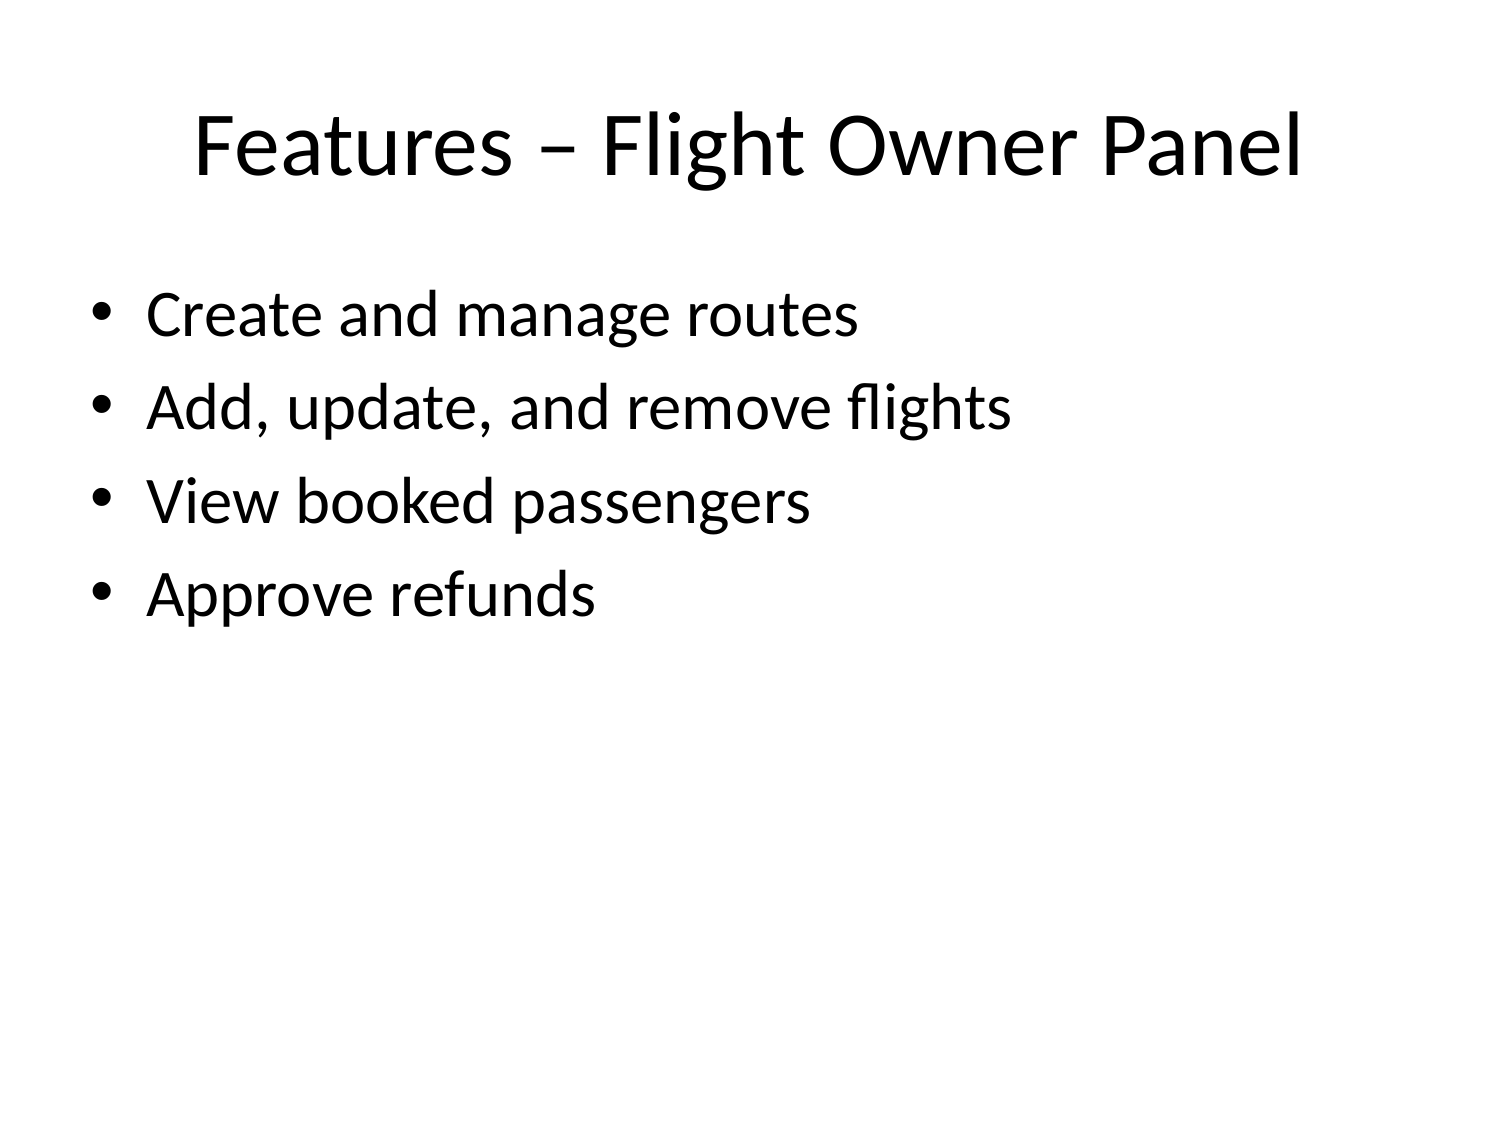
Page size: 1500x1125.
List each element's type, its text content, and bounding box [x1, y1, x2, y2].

title Features – Flight Owner Panel [75, 45, 1425, 233]
list Create and manage routes Add, update, and remove flights View booked passengers Approve refunds [75, 262, 1425, 1005]
